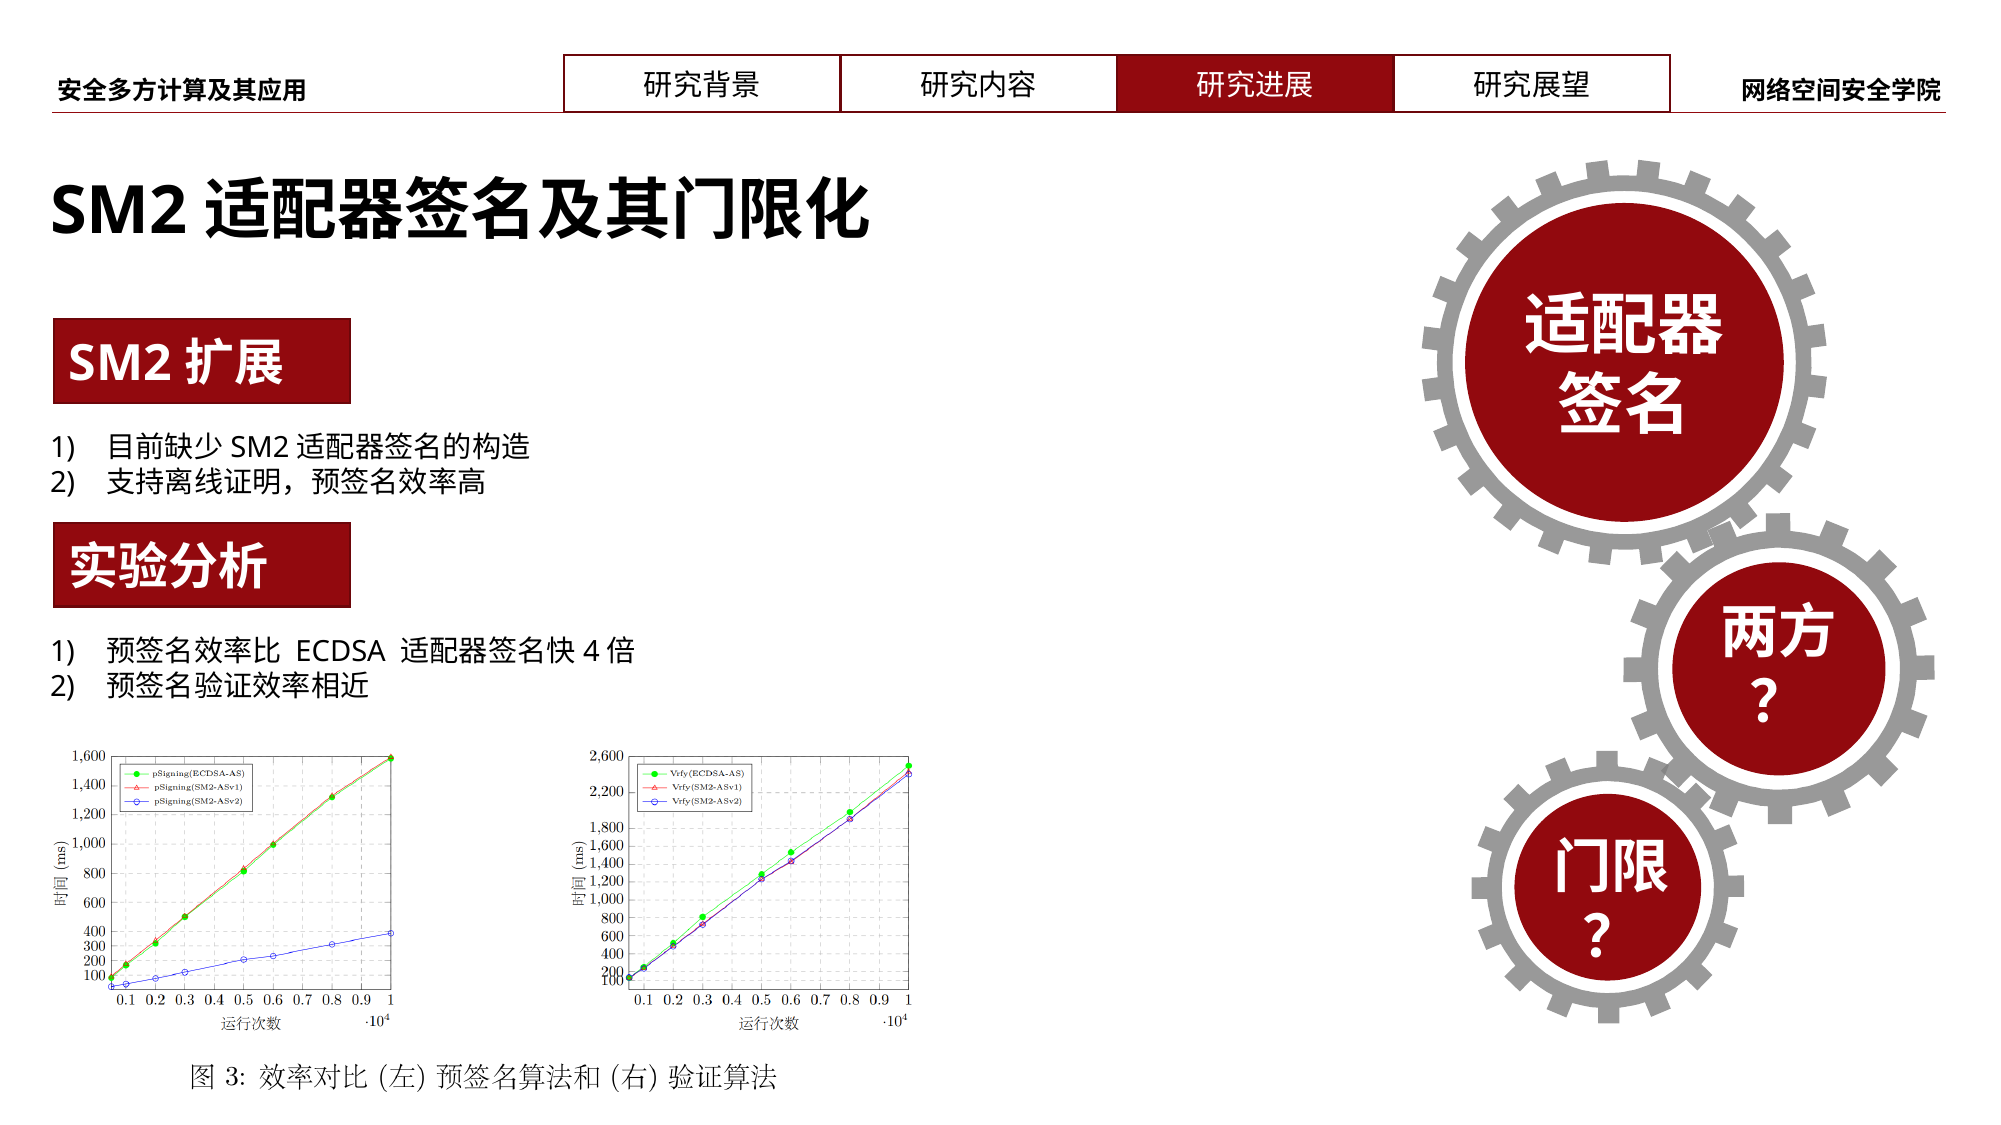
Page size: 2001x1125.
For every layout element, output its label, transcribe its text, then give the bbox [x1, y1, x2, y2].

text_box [1471, 750, 1745, 1024]
picture [35, 736, 945, 1100]
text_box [35, 522, 1359, 712]
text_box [35, 318, 1242, 522]
text_box SM2适配器签名及其门限化 [35, 159, 965, 255]
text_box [1421, 159, 1828, 566]
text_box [1623, 513, 1935, 825]
